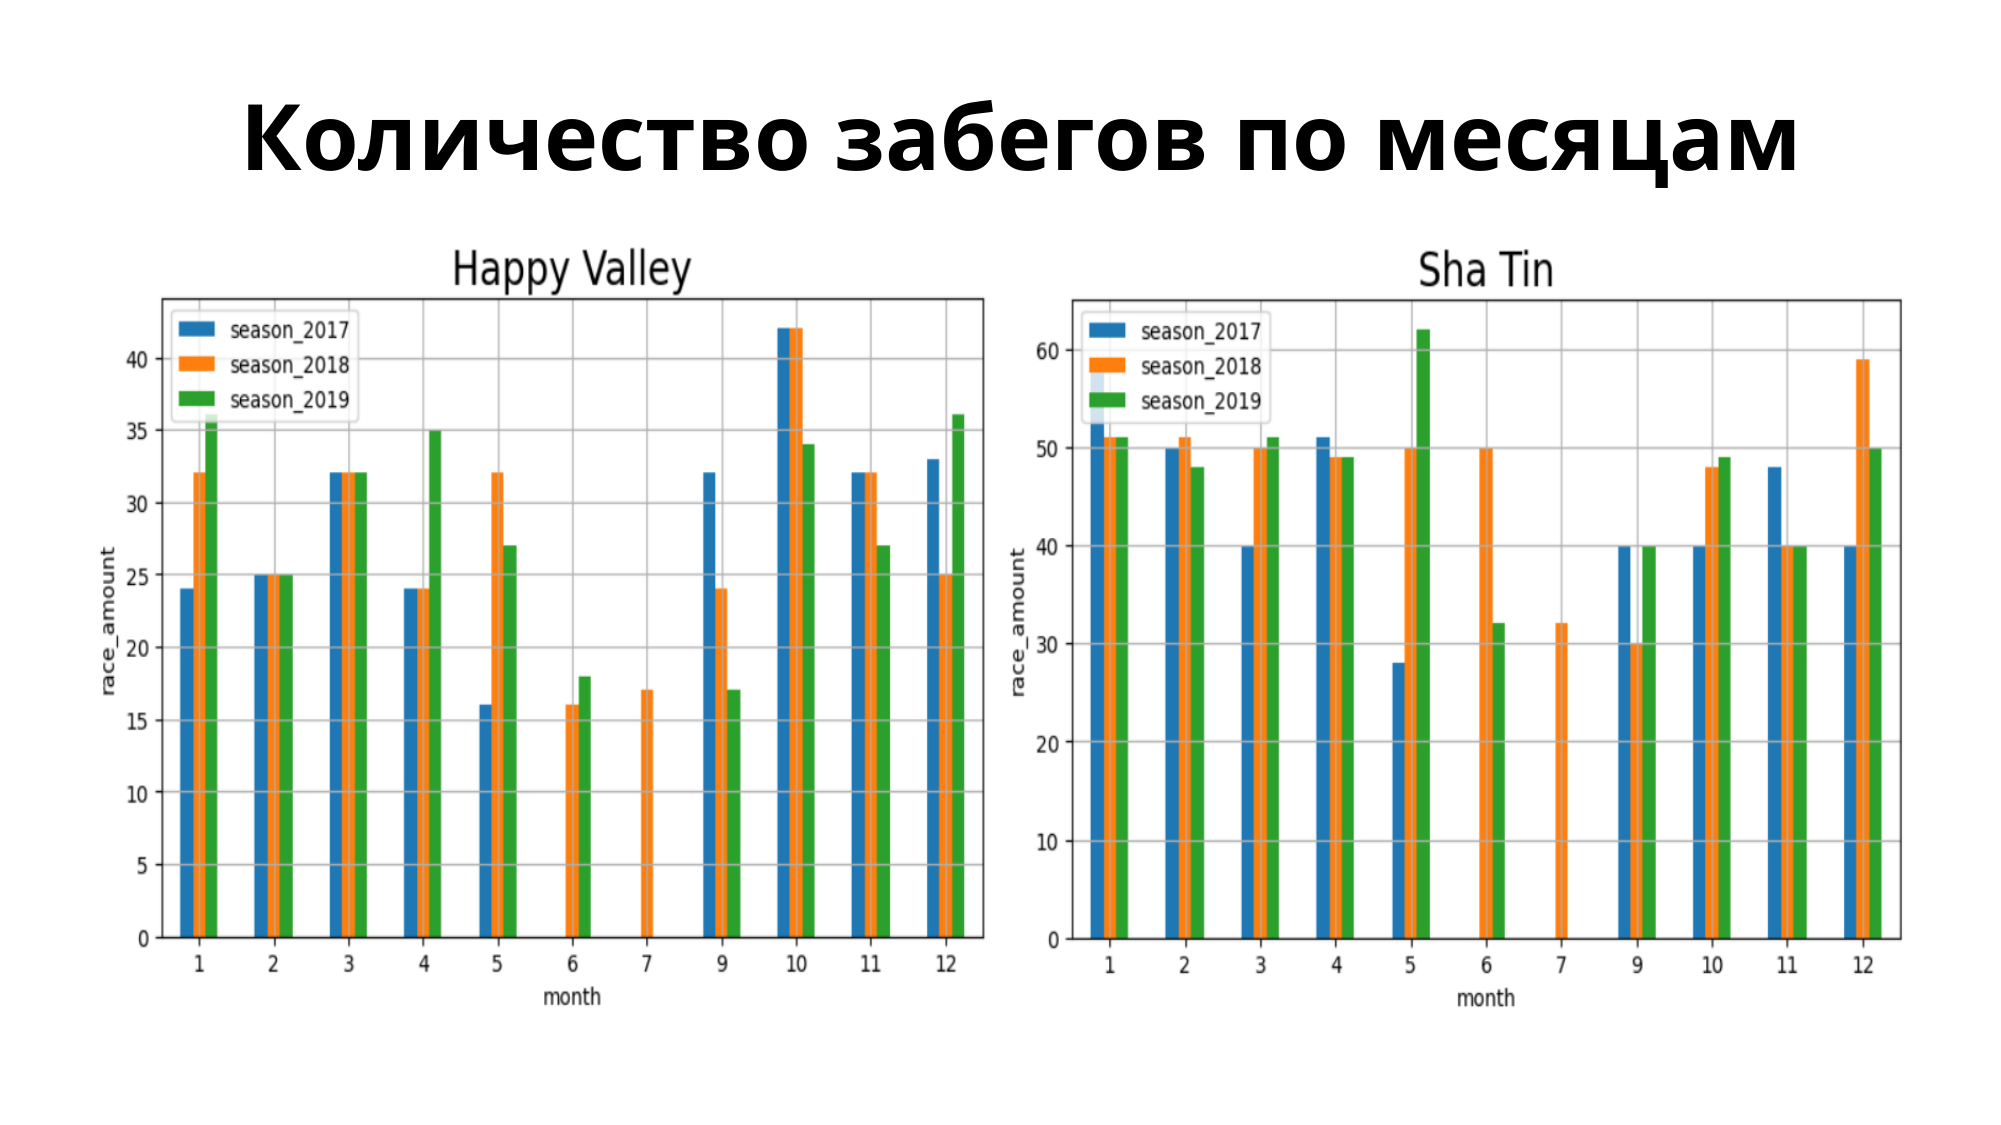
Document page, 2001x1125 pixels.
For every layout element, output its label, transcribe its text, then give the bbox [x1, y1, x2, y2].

picture [65, 236, 1935, 1013]
title Количество забегов по месяцам [137, 59, 1907, 223]
